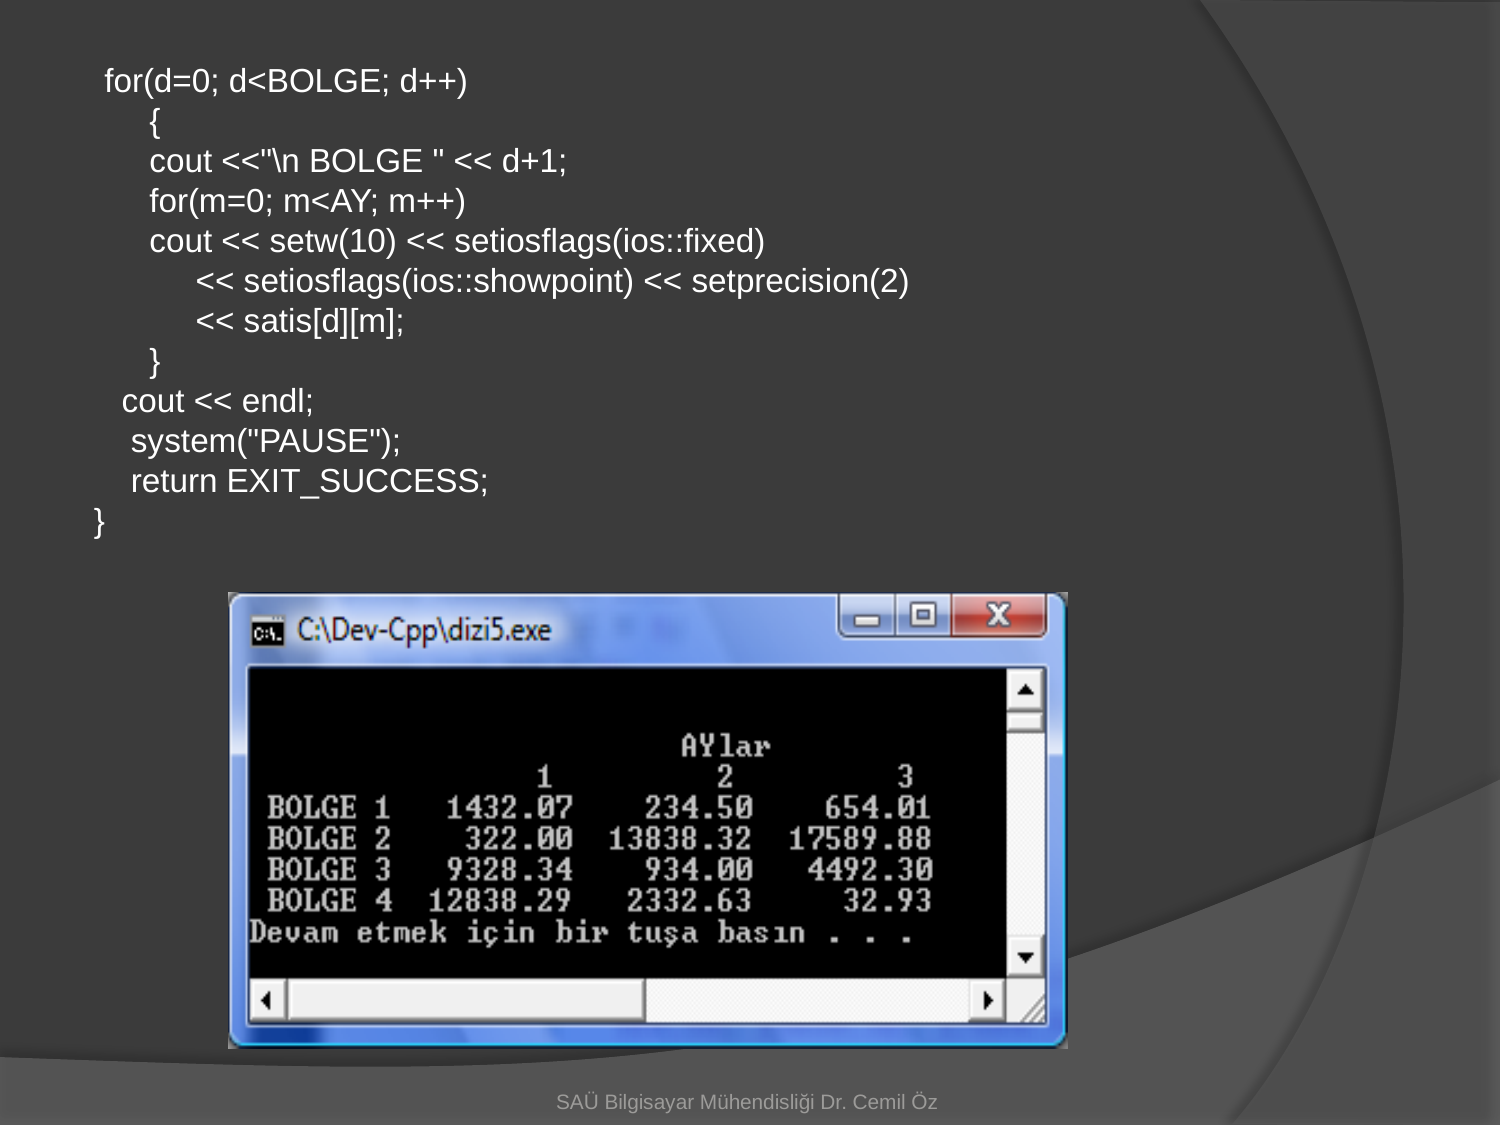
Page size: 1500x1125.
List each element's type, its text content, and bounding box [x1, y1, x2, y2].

picture [228, 592, 1068, 1049]
footer SAÜ Bilgisayar Mühendisliği Dr. Cemil Öz [512, 1059, 988, 1114]
text_box for(d=0; d<BOLGE; d++) { cout <<"\n BOLGE " << d+1; for(m=0; m<AY; m++) cout << setw(10) << setiosflags(ios::fixed) << setiosflags(ios::showpoint) << setprecision(2) << satis[d][m]; } cout << endl; system("PAUSE"); return EXIT_SUCCESS; } [79, 47, 1500, 547]
